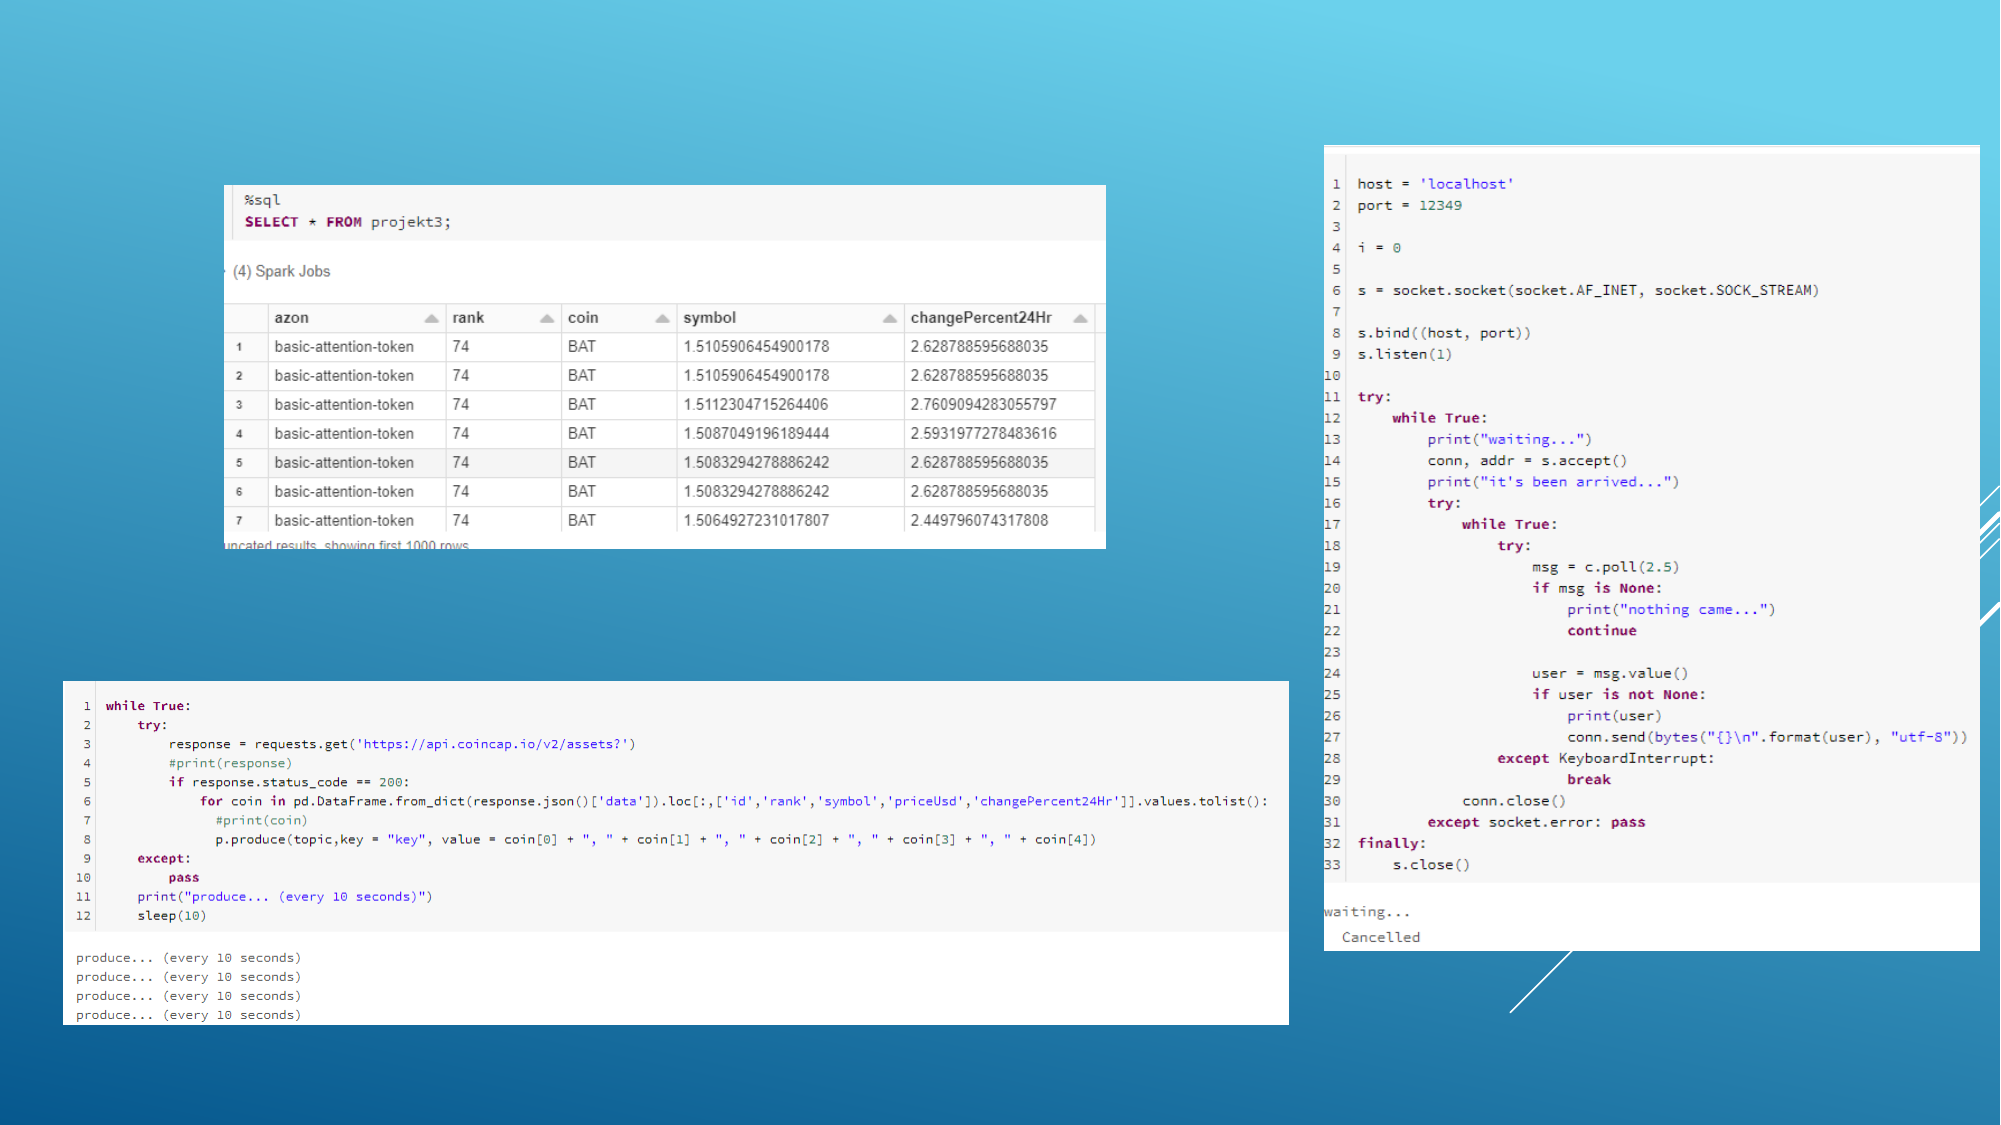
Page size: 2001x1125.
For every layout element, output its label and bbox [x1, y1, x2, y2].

picture [223, 185, 1106, 549]
picture [1323, 144, 1981, 952]
picture [62, 681, 1289, 1025]
